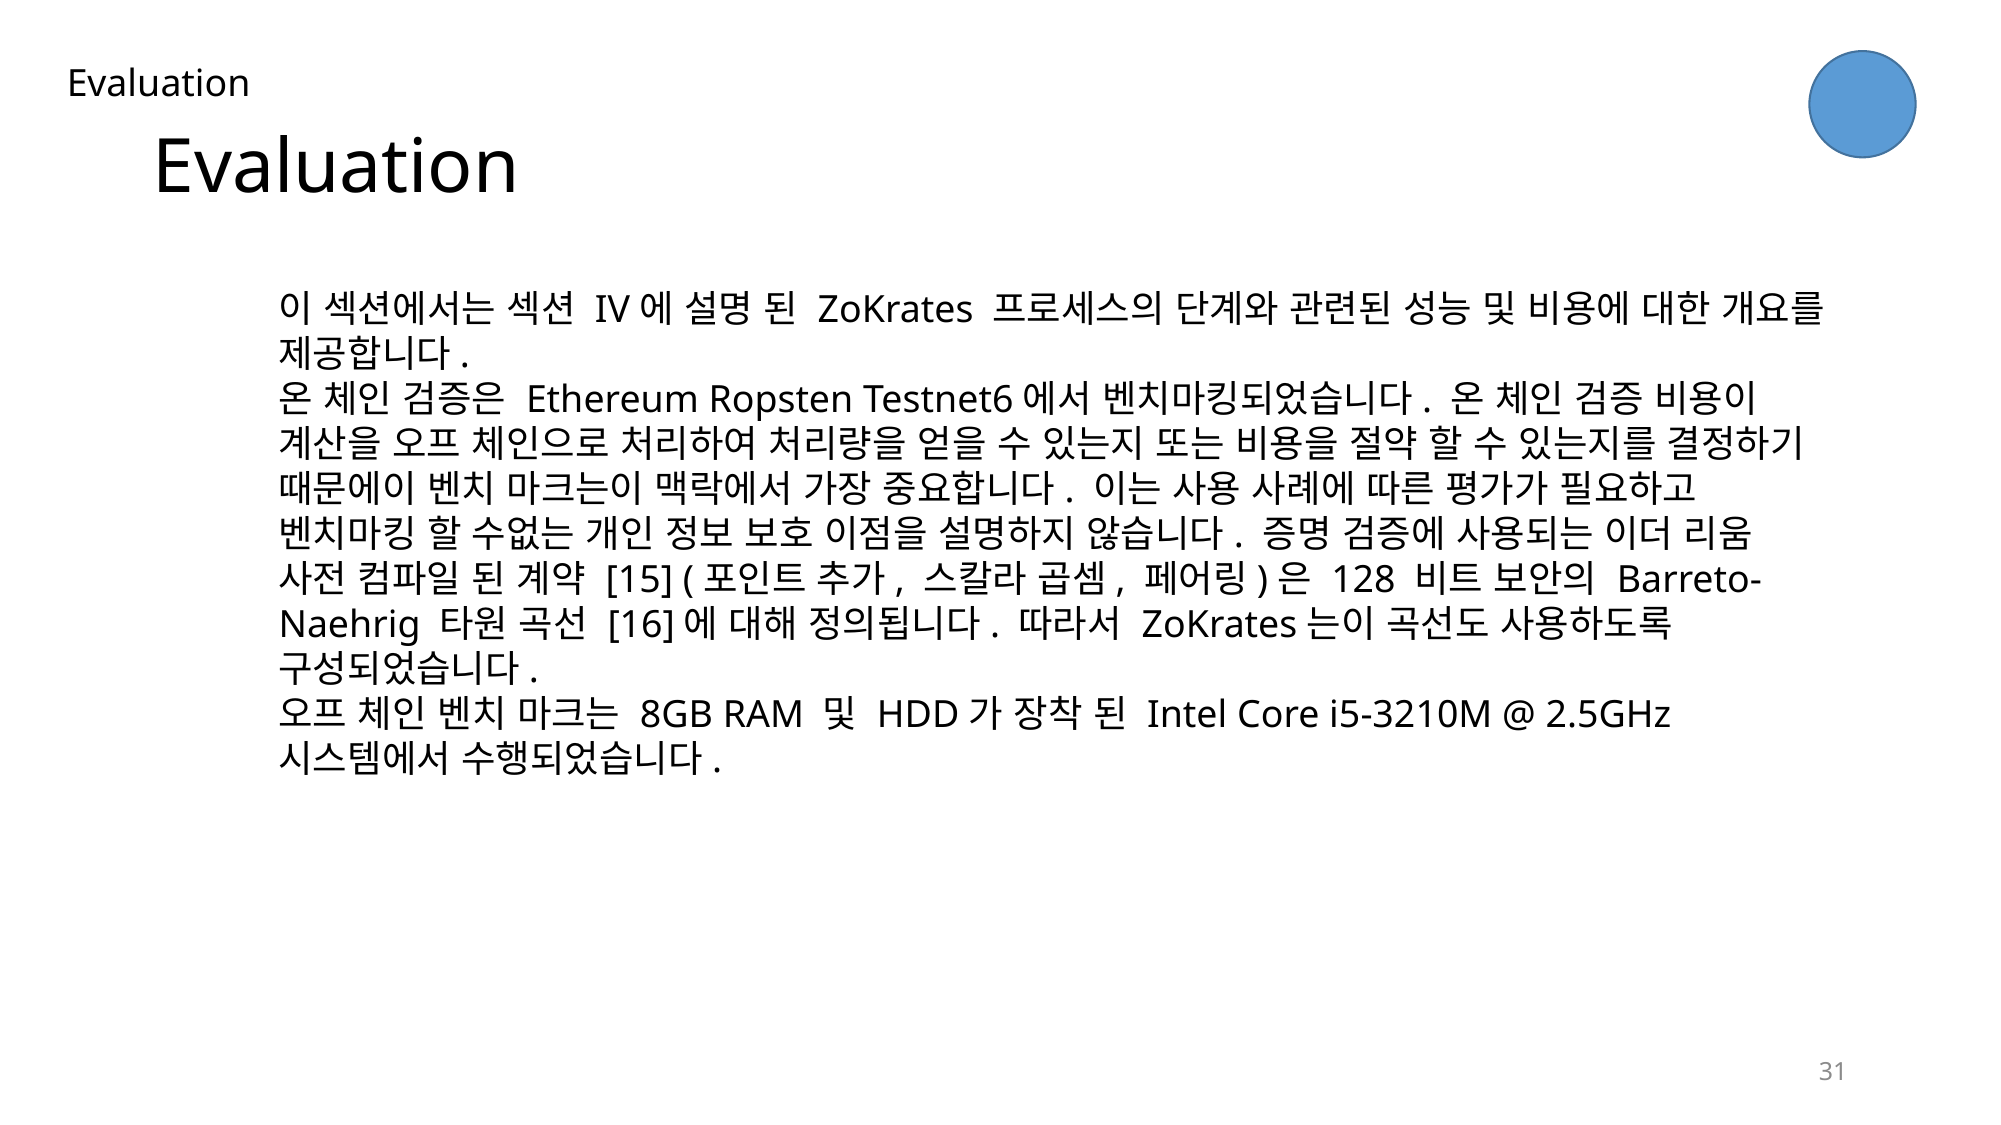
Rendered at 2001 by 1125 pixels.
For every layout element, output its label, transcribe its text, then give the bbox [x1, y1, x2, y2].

slide_number 31 [1412, 1042, 1863, 1103]
title Evaluation [137, 59, 1863, 278]
text_box [1808, 50, 1917, 159]
text_box 이 섹션에서는 섹션 IV에 설명 된 ZoKrates 프로세스의 단계와 관련된 성능 및 비용에 대한 개요를 제공합니다. 온 체인 검증은 Ethereum Ropsten Testnet6에서 벤치마킹되었습니다. 온 체인 검증 비용이 계산을 오프 체인으로 처리하여 처리량을 얻을 수 있는지 또는 비용을 절약 할 수 있는지를 결정하기 때문에이 벤치 마크는이 맥락에서 가장 중요합니다. 이는 사용 사례에 따른 평가가 필요하고 벤치마킹 할 수없는 개인 정보 보호 이점을 설명하지 않습니다. 증명 검증에 사용되는 이더 리움 사전 컴파일 된 계약 [15] (포인트 추가, 스칼라 곱셈, 페어링)은 128 비트 보안의 Barreto-Naehrig 타원 곡선 [16]에 대해 정의됩니다. 따라서 ZoKrates는이 곡선도 사용하도록 구성되었습니다. 오프 체인 벤치 마크는 8GB RAM 및 HDD가 장착 된 Intel Core i5-3210M @ 2.5GHz 시스템에서 수행되었습니다. [263, 277, 1843, 787]
text_box Evaluation [52, 51, 266, 111]
